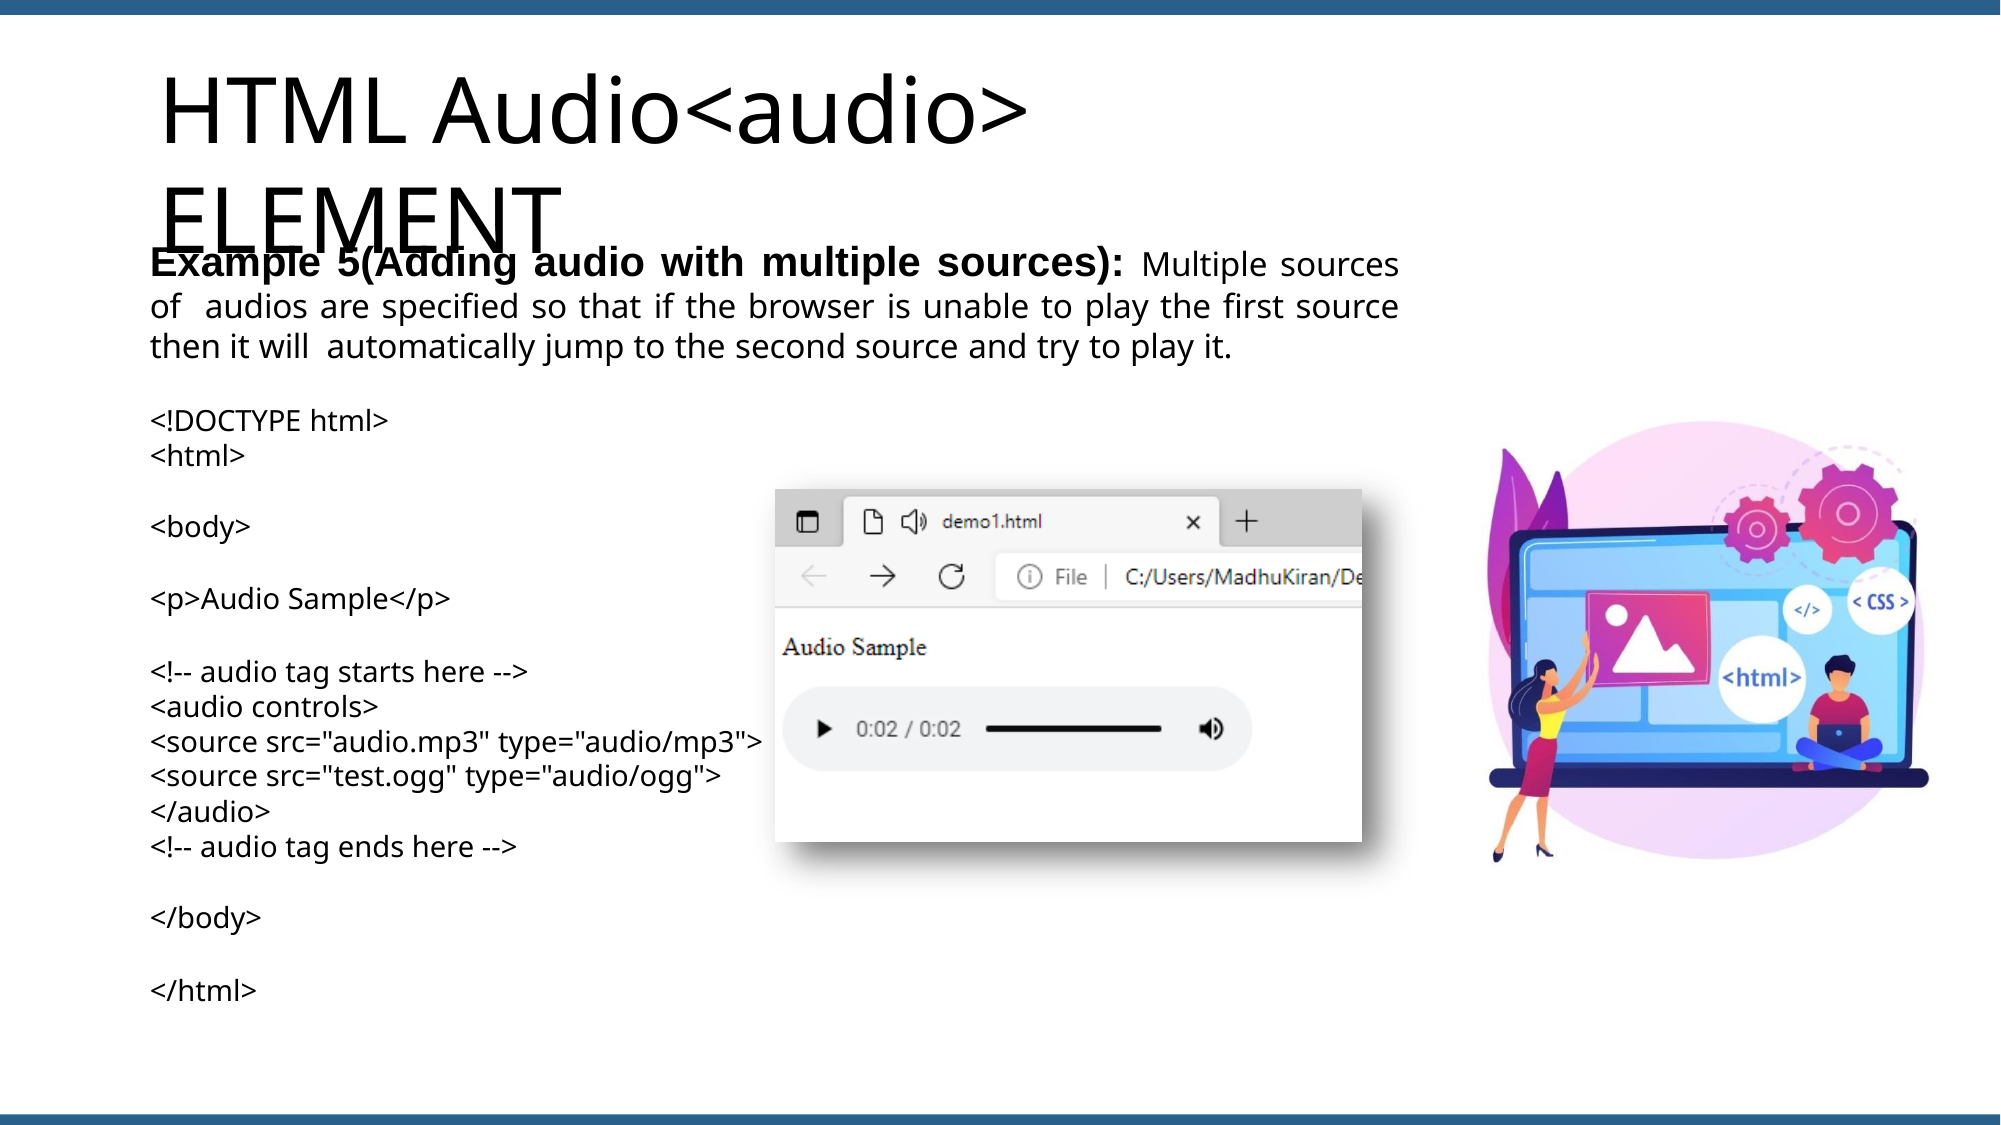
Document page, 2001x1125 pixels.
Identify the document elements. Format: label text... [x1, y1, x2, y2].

text_box Example 5(Adding audio with multiple sources): Multiple sources of audios are specified so that if the browser is unable to play the first source then it will automatically jump to the second source and try to play it. <!DOCTYPE html> <html> <body> <p>Audio Sample</p> <!-- audio tag starts here --> <audio controls> <source src="audio.mp3" type="audio/mp3"> <source src="test.ogg" type="audio/ogg"> </audio> <!-- audio tag ends here --> </body> </html> [147, 233, 1401, 1007]
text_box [751, 463, 1423, 900]
title HTML Audio<audio> ELEMENT [156, 49, 1453, 273]
picture [1480, 413, 1937, 868]
